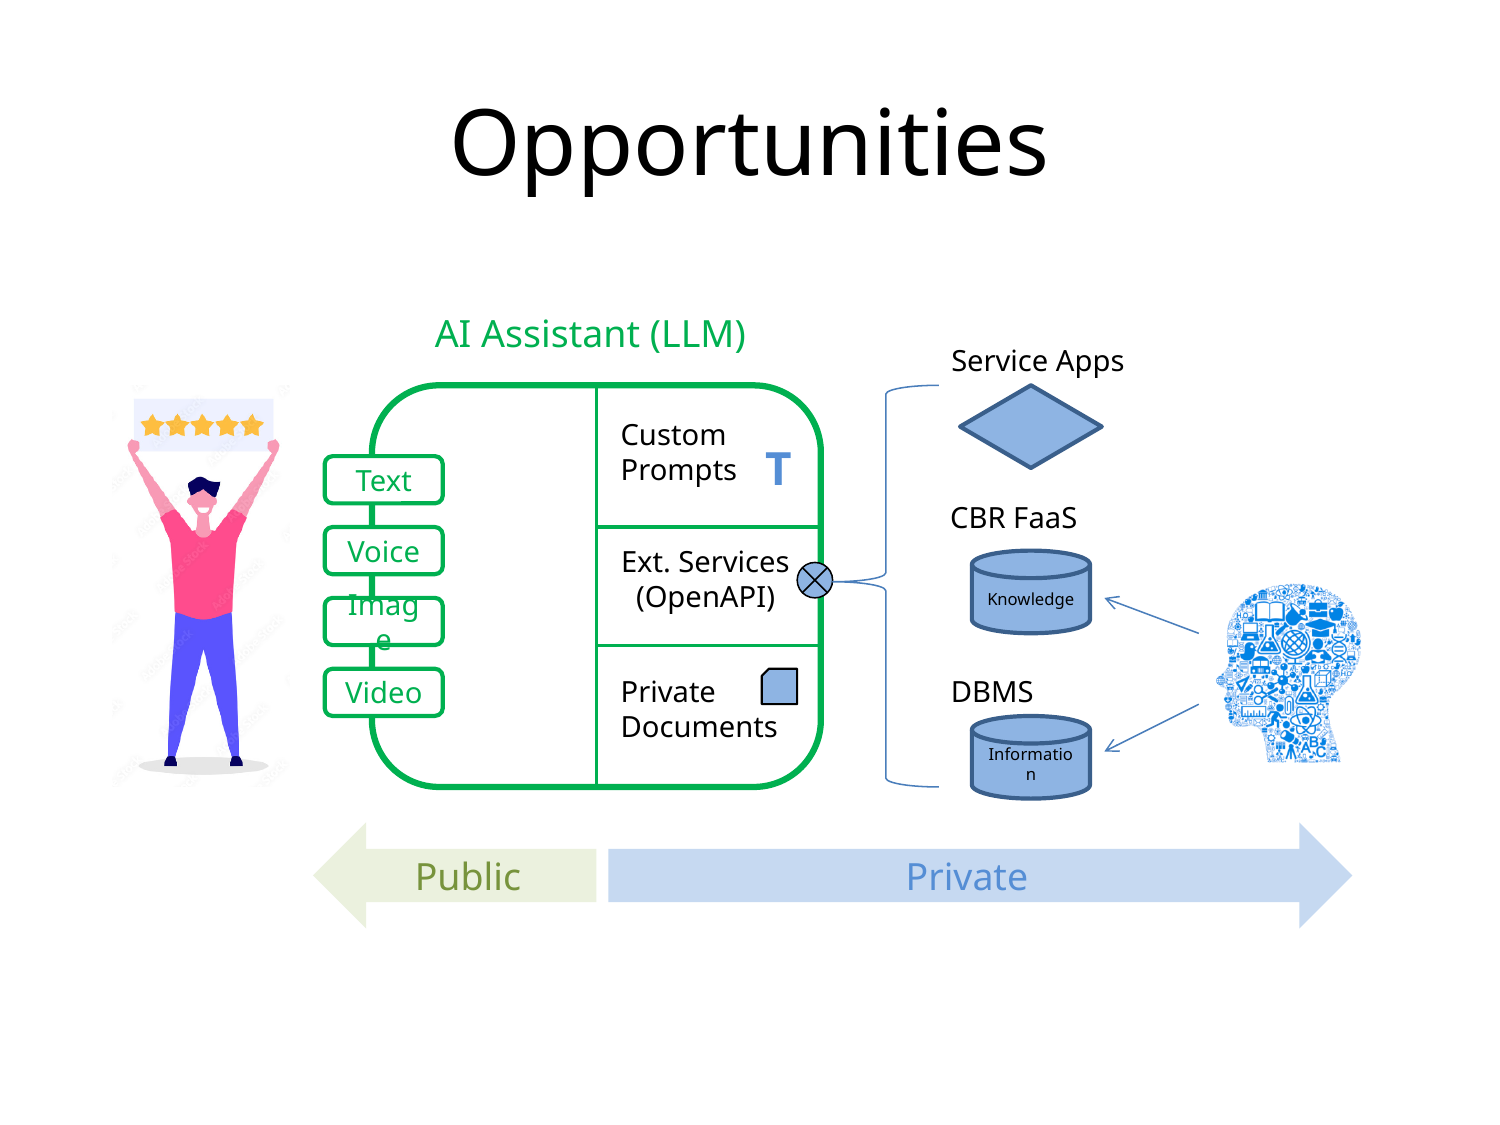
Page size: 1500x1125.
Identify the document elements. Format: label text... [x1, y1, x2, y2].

text_box CBR FaaS [935, 491, 1093, 542]
text_box Private Documents [605, 665, 793, 751]
text_box [795, 560, 835, 600]
text_box Service Apps [936, 334, 1140, 385]
text_box DBMS [936, 665, 1049, 716]
text_box AI Assistant (LLM) [390, 302, 761, 363]
text_box Public [310, 820, 599, 931]
text_box [957, 385, 1104, 470]
text_box Ext. Services (OpenAPI) [606, 536, 805, 621]
text_box Private [606, 820, 1355, 931]
picture [1210, 581, 1365, 764]
text_box Custom Prompts [605, 408, 753, 494]
text_box [831, 384, 939, 788]
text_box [1104, 703, 1200, 752]
text_box [759, 666, 800, 707]
title Opportunities [75, 45, 1425, 233]
text_box Knowledge [969, 548, 1093, 636]
text_box Image [322, 595, 445, 648]
text_box Voice [322, 524, 445, 577]
text_box Text [322, 454, 445, 506]
text_box T [750, 432, 807, 503]
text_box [1104, 597, 1200, 634]
text_box Information [969, 713, 1093, 801]
picture [111, 385, 290, 788]
text_box Video [322, 666, 445, 719]
text_box [369, 383, 823, 790]
